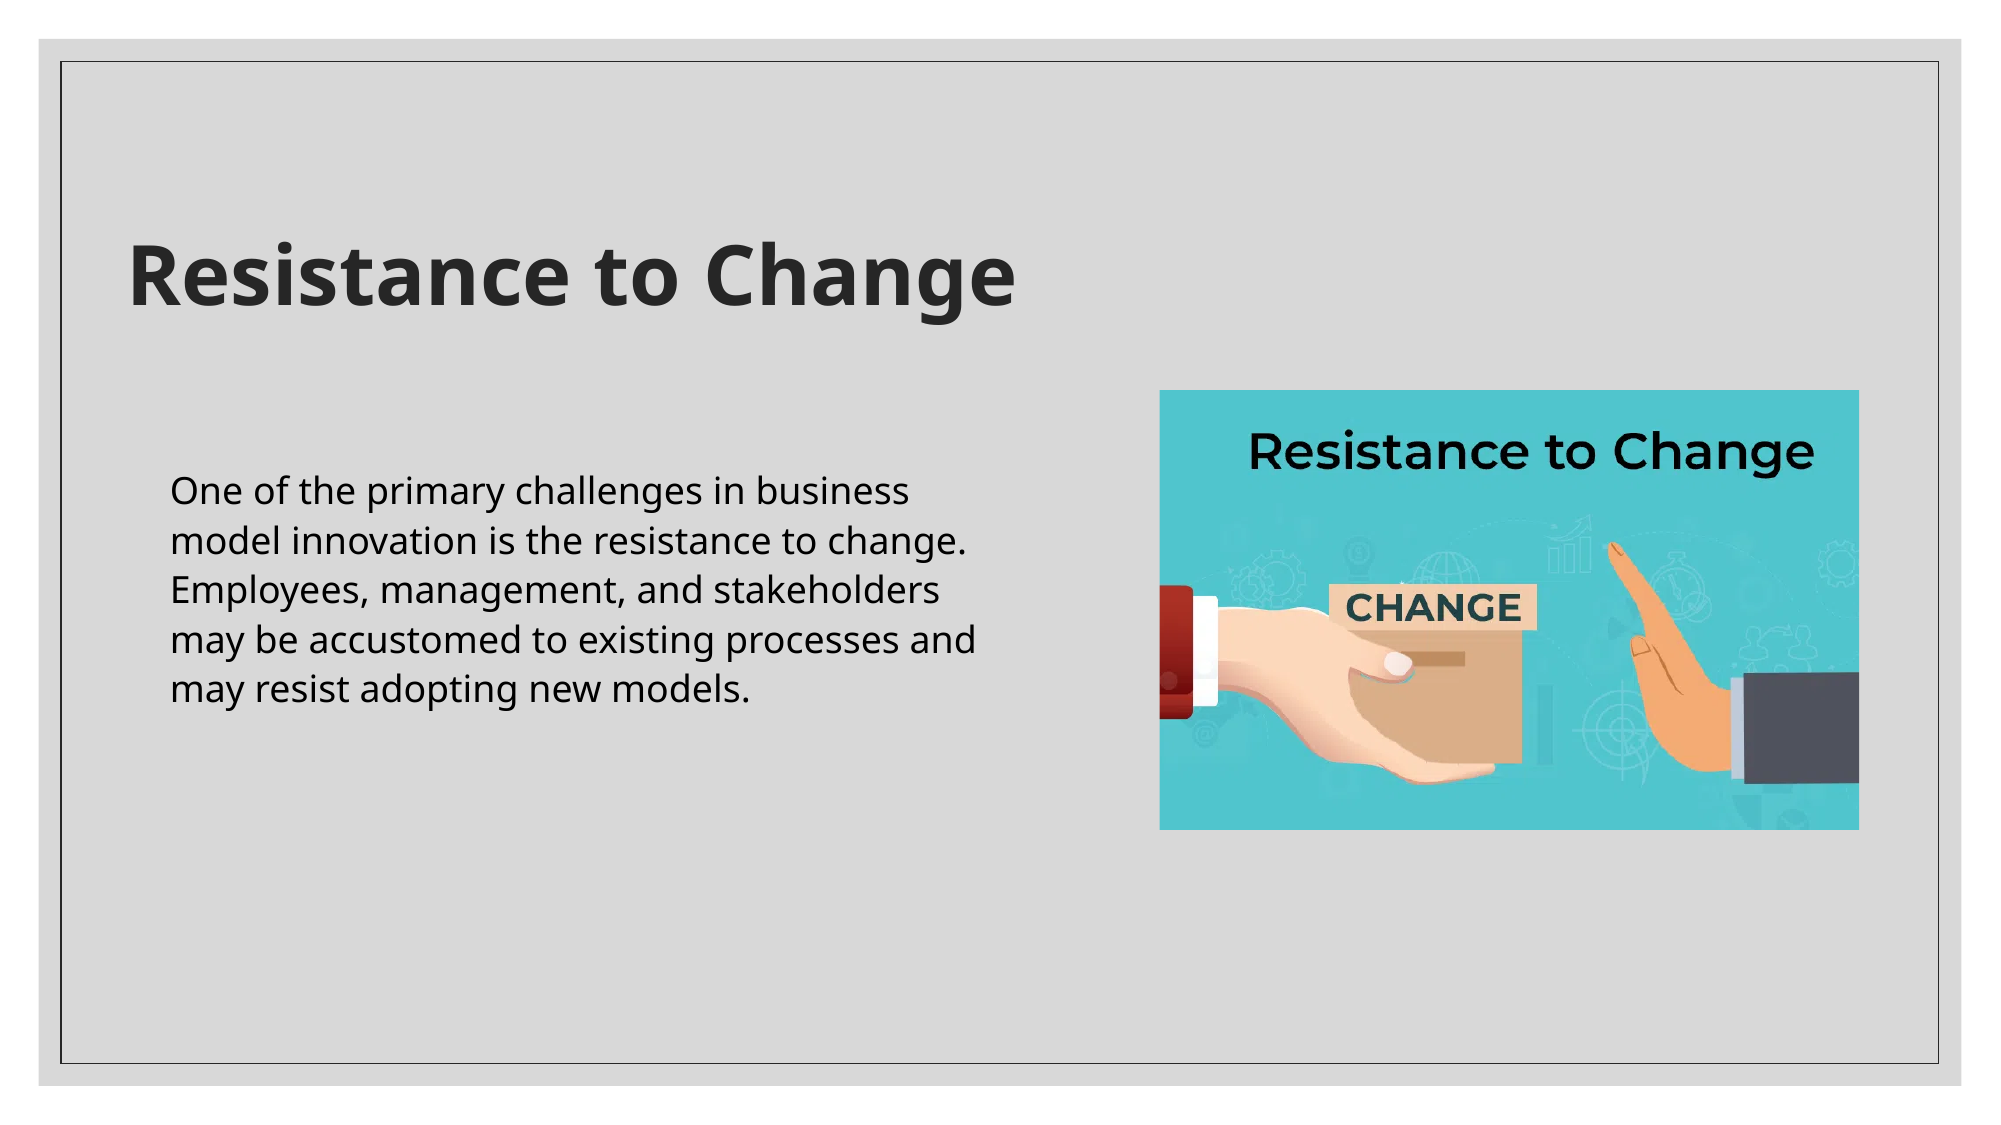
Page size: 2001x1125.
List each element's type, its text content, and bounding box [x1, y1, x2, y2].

list One of the primary challenges in business model innovation is the resistance to change. Employees, management, and stakeholders may be accustomed to existing processes and may resist adopting new models. [154, 455, 1029, 765]
picture [1159, 390, 1860, 830]
title Resistance to Change [111, 165, 1762, 391]
